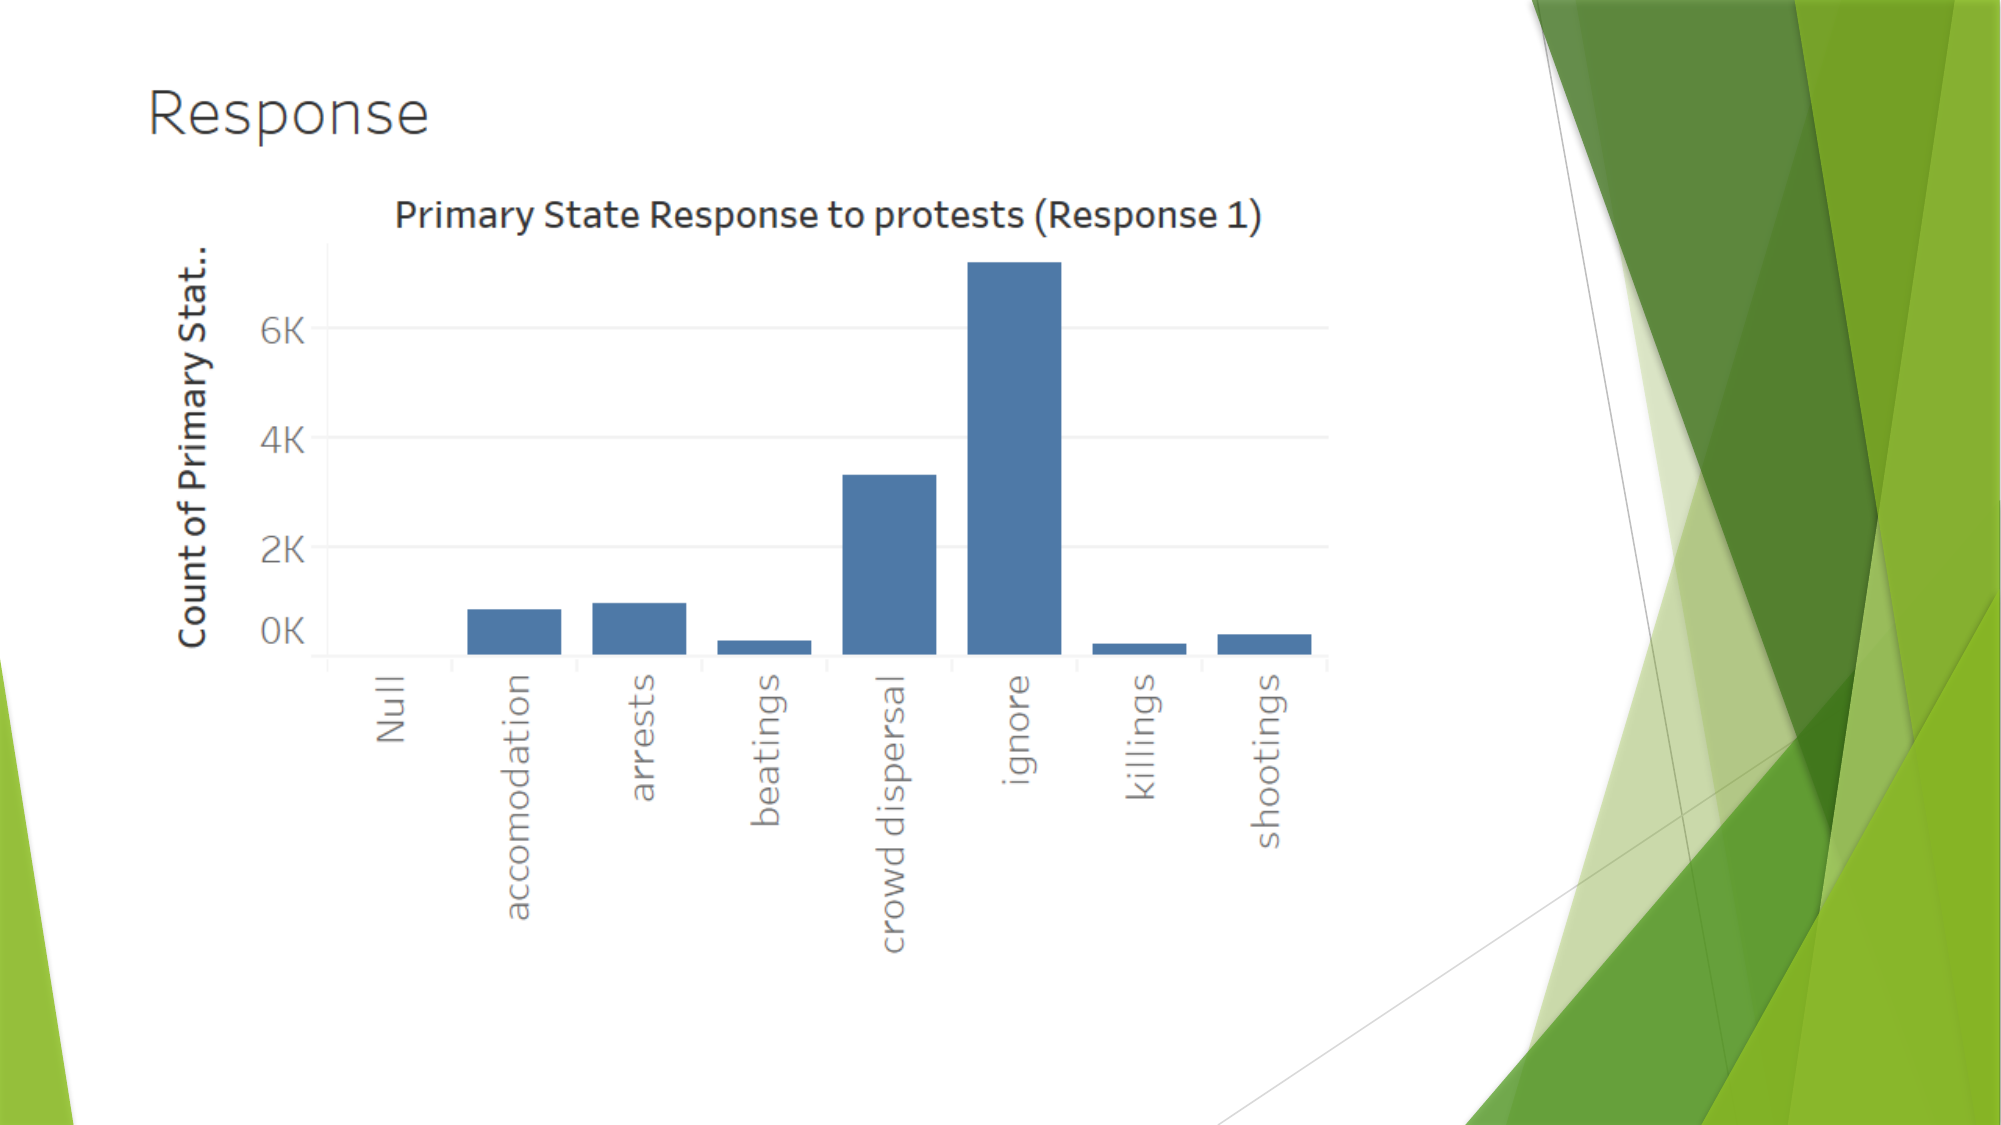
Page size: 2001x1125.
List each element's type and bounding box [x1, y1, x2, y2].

picture [126, 53, 1358, 992]
